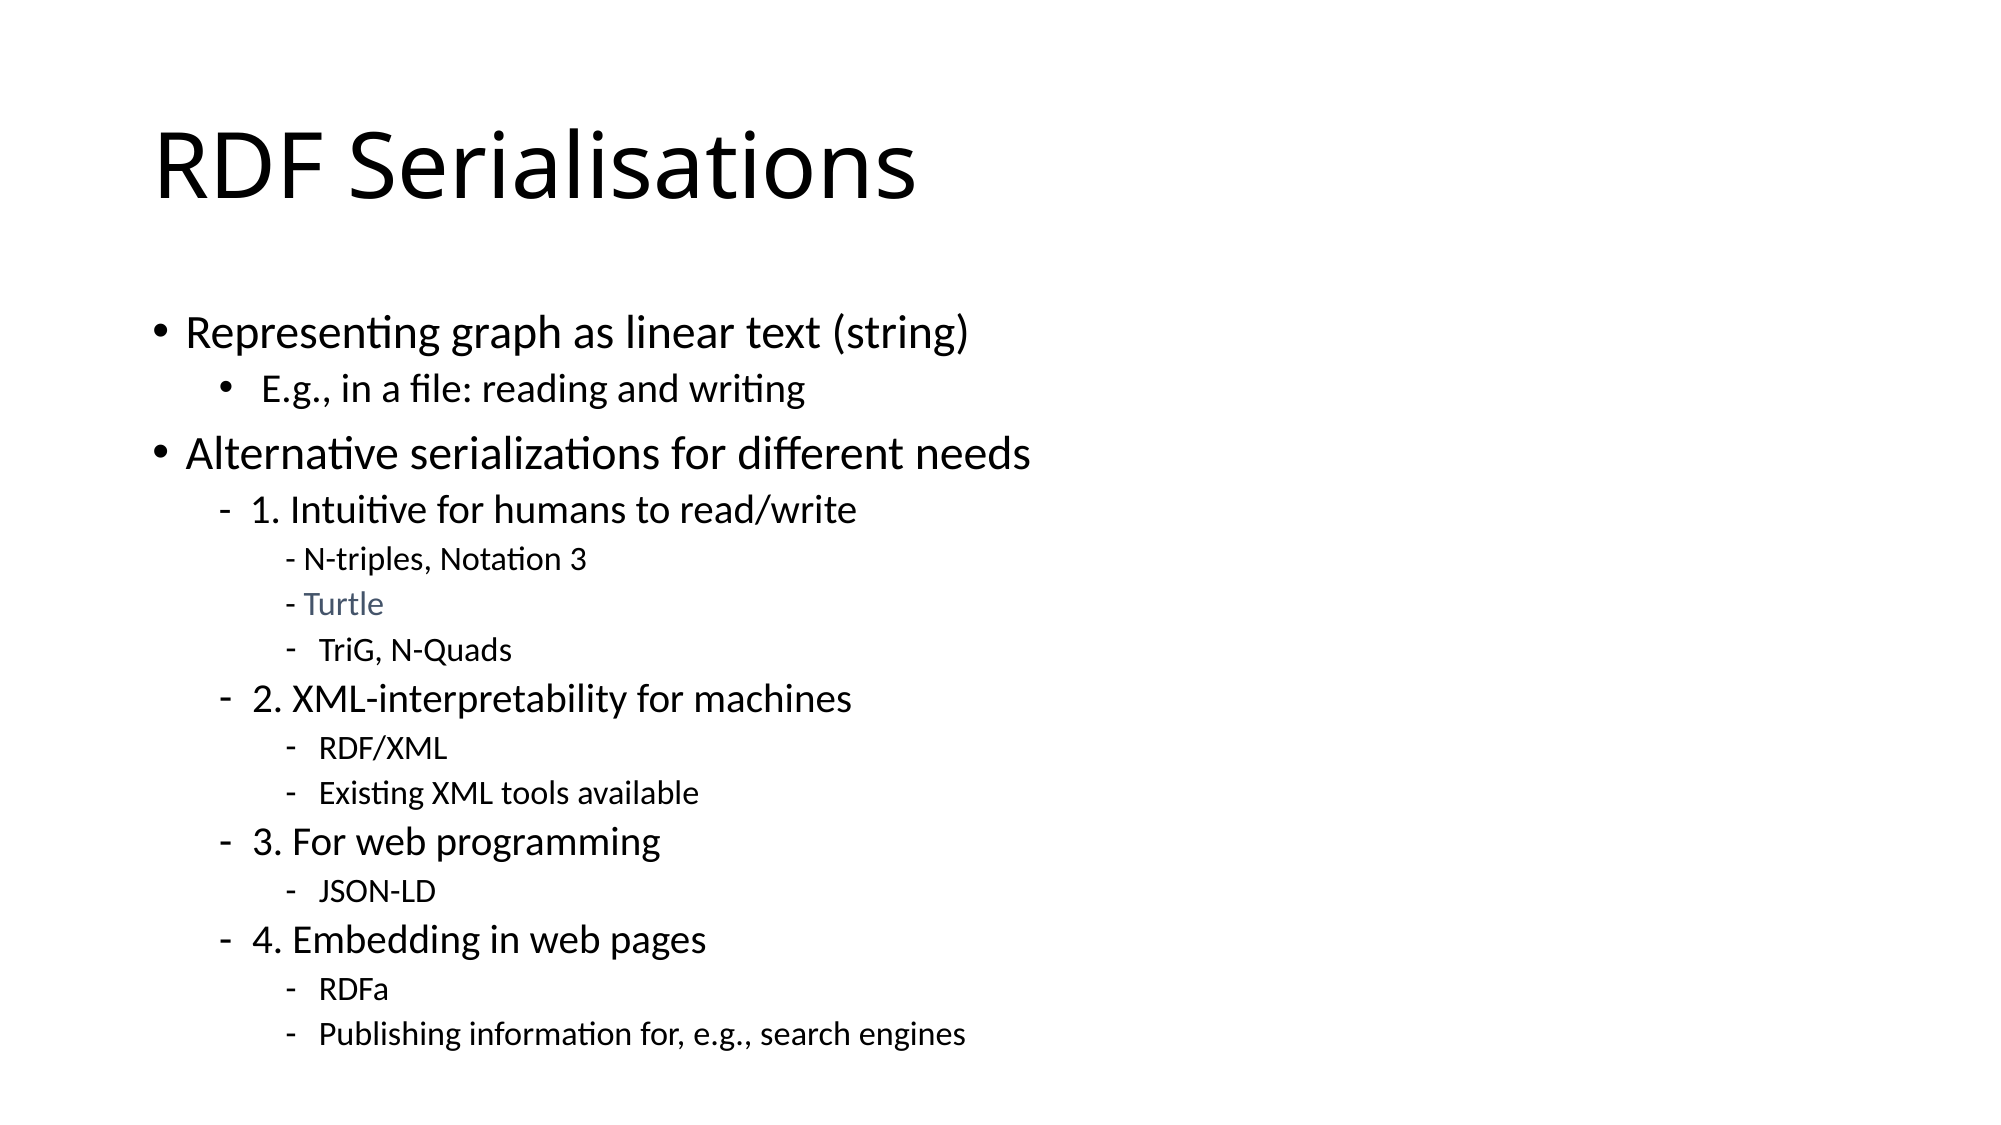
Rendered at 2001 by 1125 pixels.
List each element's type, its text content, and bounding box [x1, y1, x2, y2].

title RDF Serialisations [137, 59, 1863, 278]
list Representing graph as linear text (string) E.g., in a file: reading and writing Alternative serializations for different needs - 1. Intuitive for humans to read/write - N-triples, Notation 3 - Turtle TriG, N-Quads 2. XML-interpretability for machines RDF/XML Existing XML tools available 3. For web programming JSON-LD 4. Embedding in web pages RDFa Publishing information for, e.g., search engines [137, 299, 1886, 1068]
